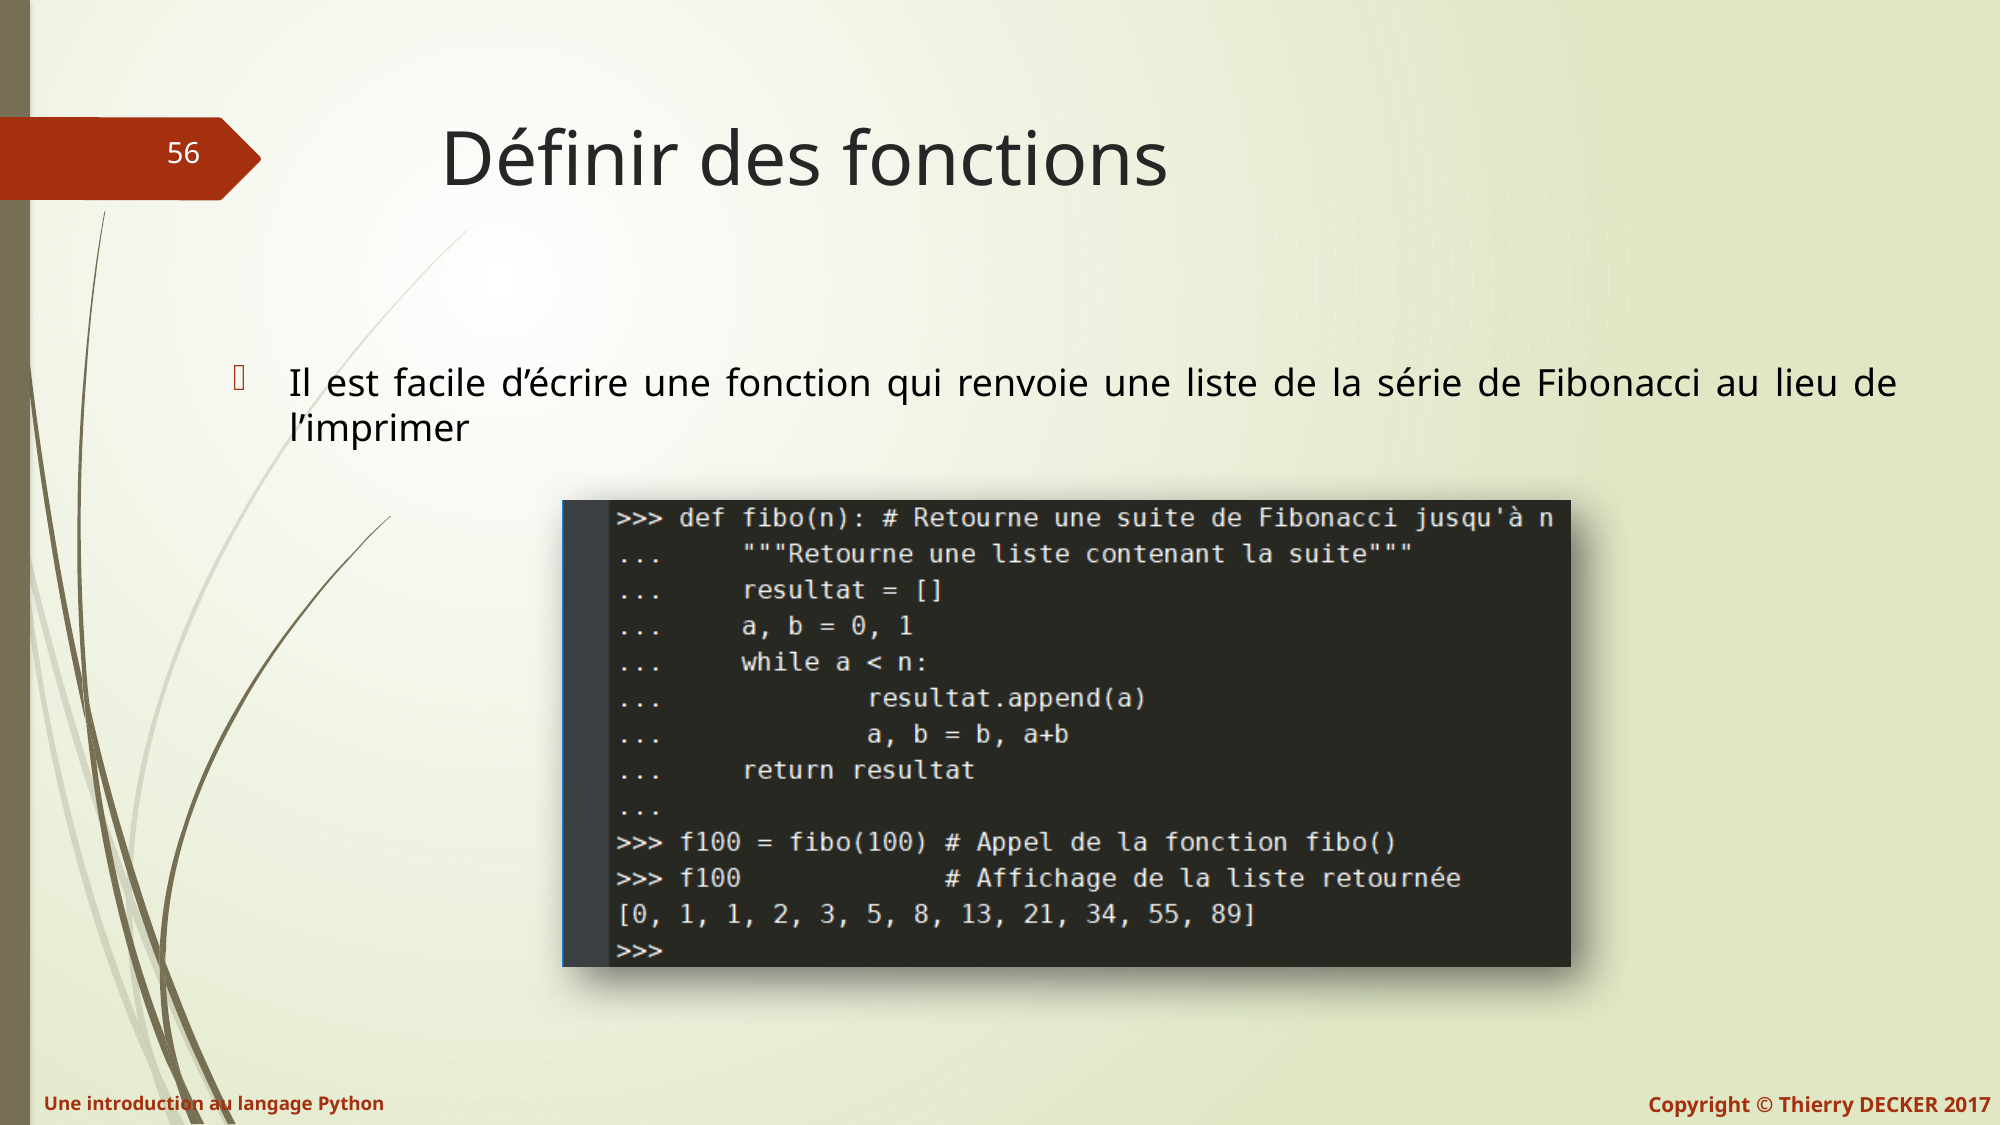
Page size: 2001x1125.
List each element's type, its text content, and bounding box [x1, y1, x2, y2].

picture [562, 500, 1571, 967]
list Il est facile d’écrire une fonction qui renvoie une liste de la série de Fibonacci au lieu de l’imprimer [217, 279, 1915, 530]
title Définir des fonctions [425, 102, 1888, 279]
